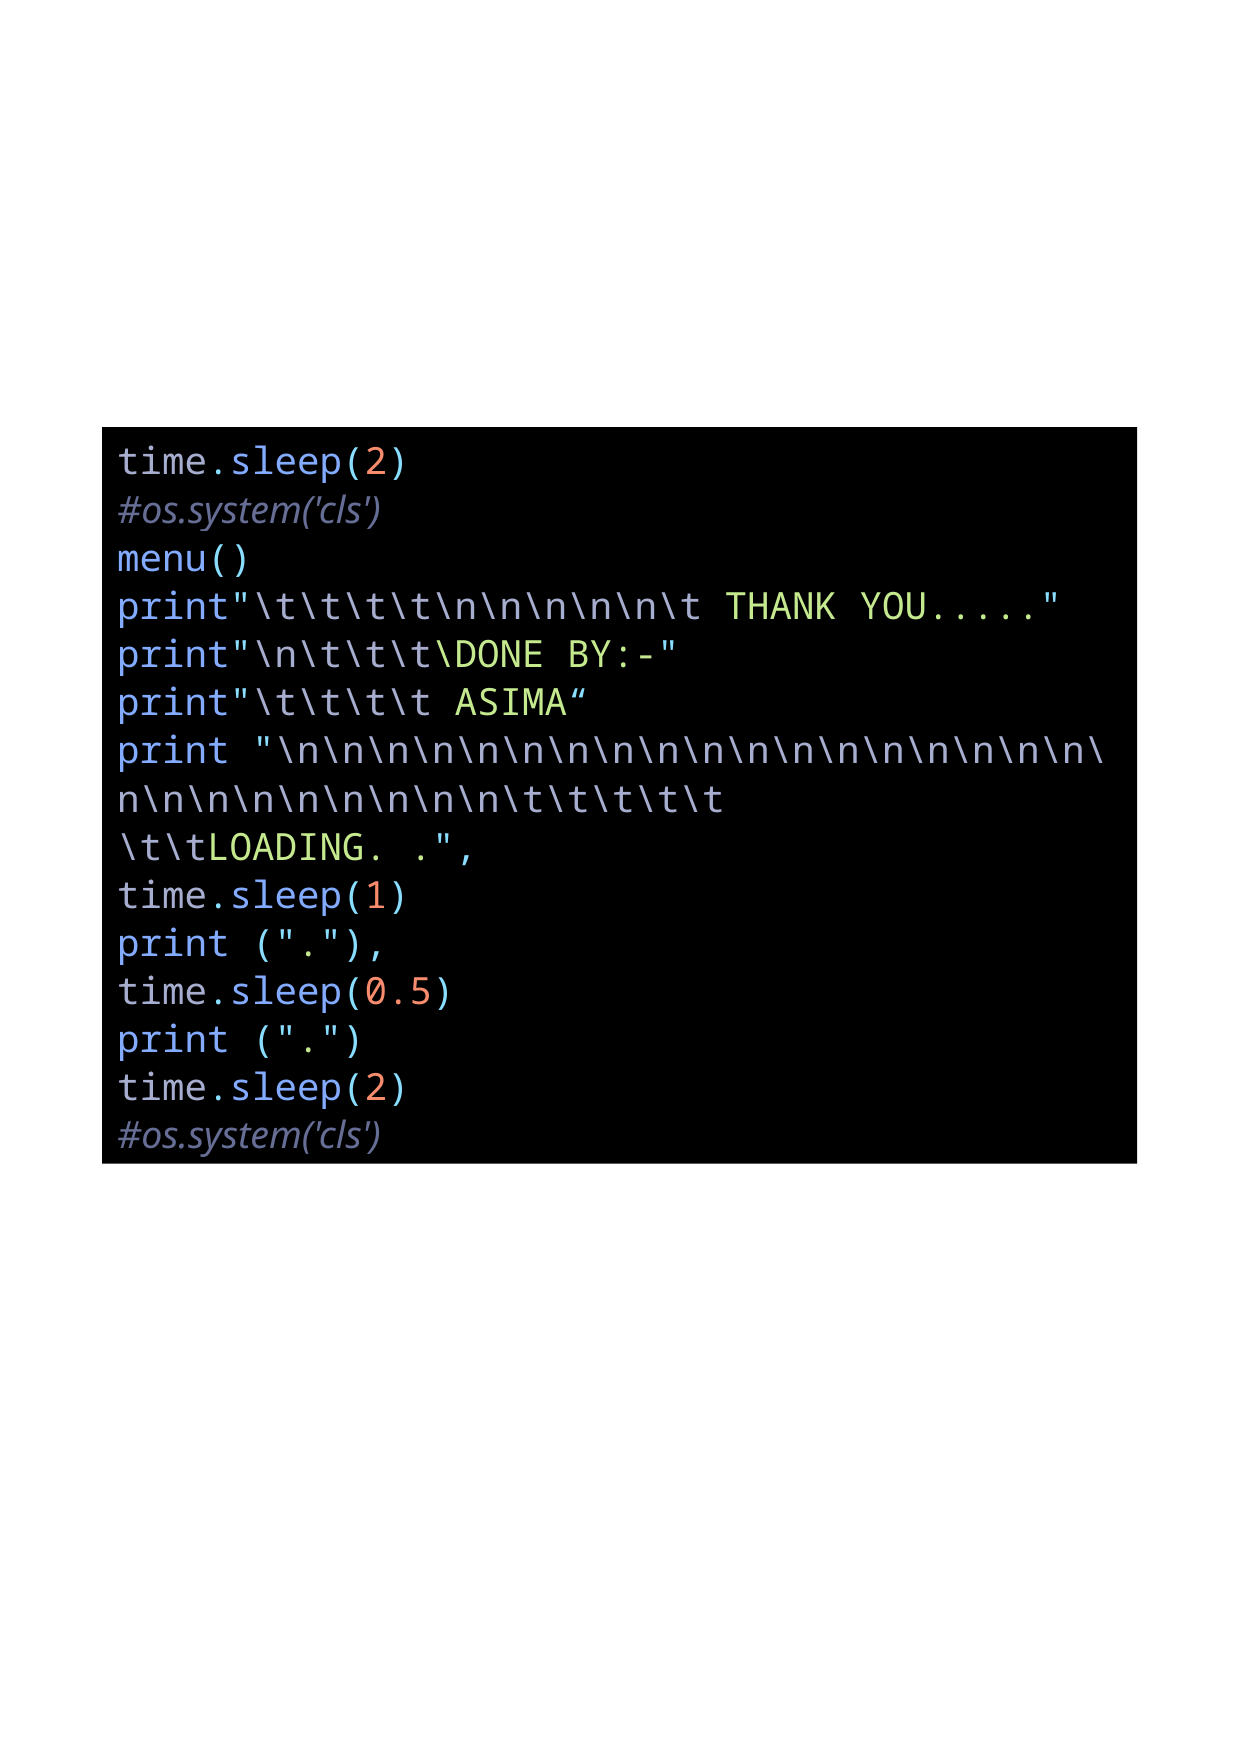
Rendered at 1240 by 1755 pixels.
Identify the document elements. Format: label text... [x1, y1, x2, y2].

text_box time.sleep(2) #os.system('cls') menu() print"\t\t\t\t\n\n\n\n\n\t THANK YOU....." print"\n\t\t\t\DONE BY:-" print"\t\t\t\t ASIMA“ print "\n\n\n\n\n\n\n\n\n\n\n\n\n\n\n\n\n\n\n\n\n\n\n\n\n\n\n\t\t\t\t\t \t\tLOADING. .", time.sleep(1) print ("."), time.sleep(0.5) print (".") time.sleep(2) #os.system('cls') [102, 427, 1138, 1164]
